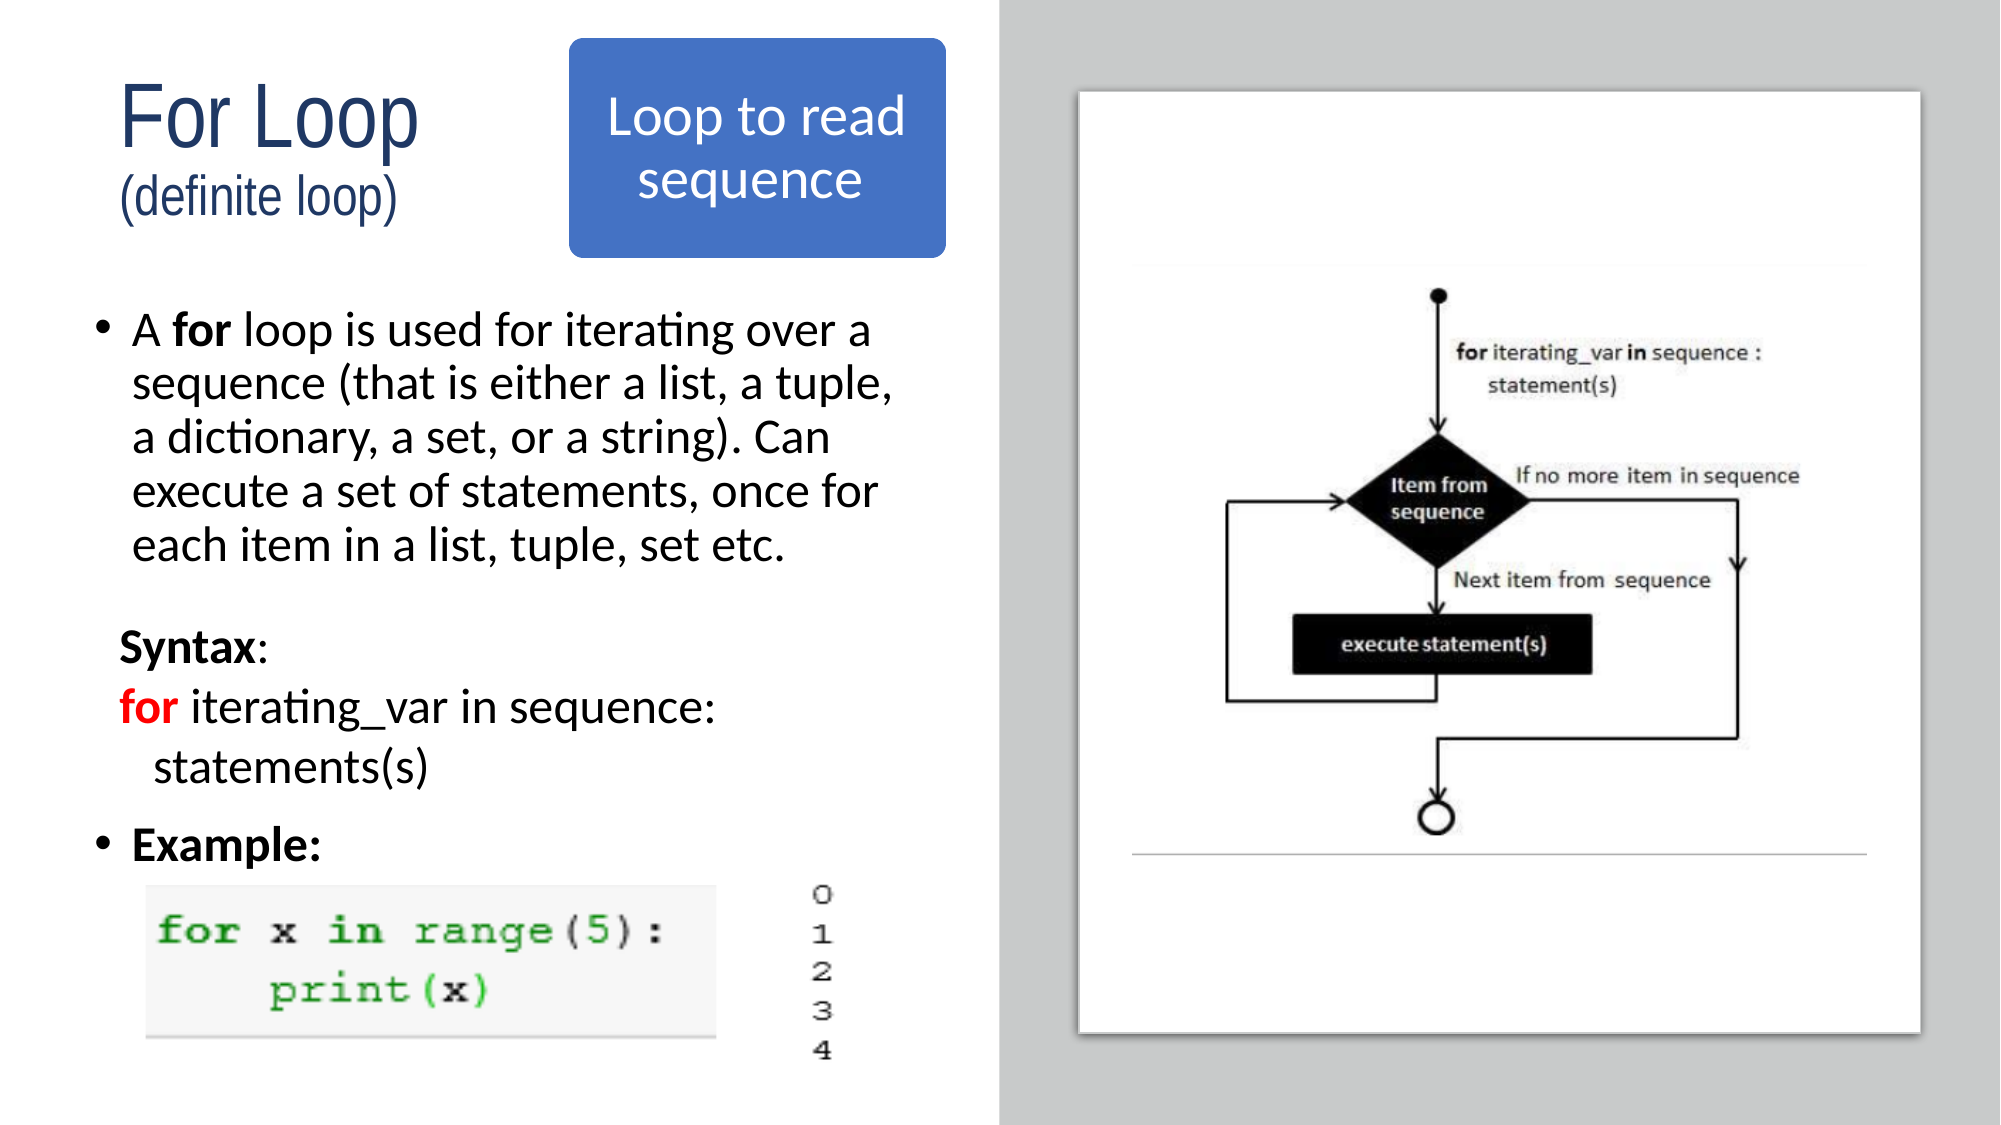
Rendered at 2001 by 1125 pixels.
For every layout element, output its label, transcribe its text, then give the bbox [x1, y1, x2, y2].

text_box [1078, 91, 1921, 1033]
text_box Loop to read sequence [583, 51, 932, 244]
picture [145, 885, 717, 1061]
list A for loop is used for iterating over a sequence (that is either a list, a tuple, a dictionary, a set, or a string). Can execute a set of statements, once for each item in a list, tuple, set etc. Example: [79, 295, 917, 917]
picture [782, 866, 864, 1090]
text_box [999, 0, 2000, 1125]
picture [1132, 263, 1867, 861]
title For Loop (definite loop) [104, 24, 568, 271]
text_box Syntax: for iterating_var in sequence: statements(s) [104, 605, 758, 801]
